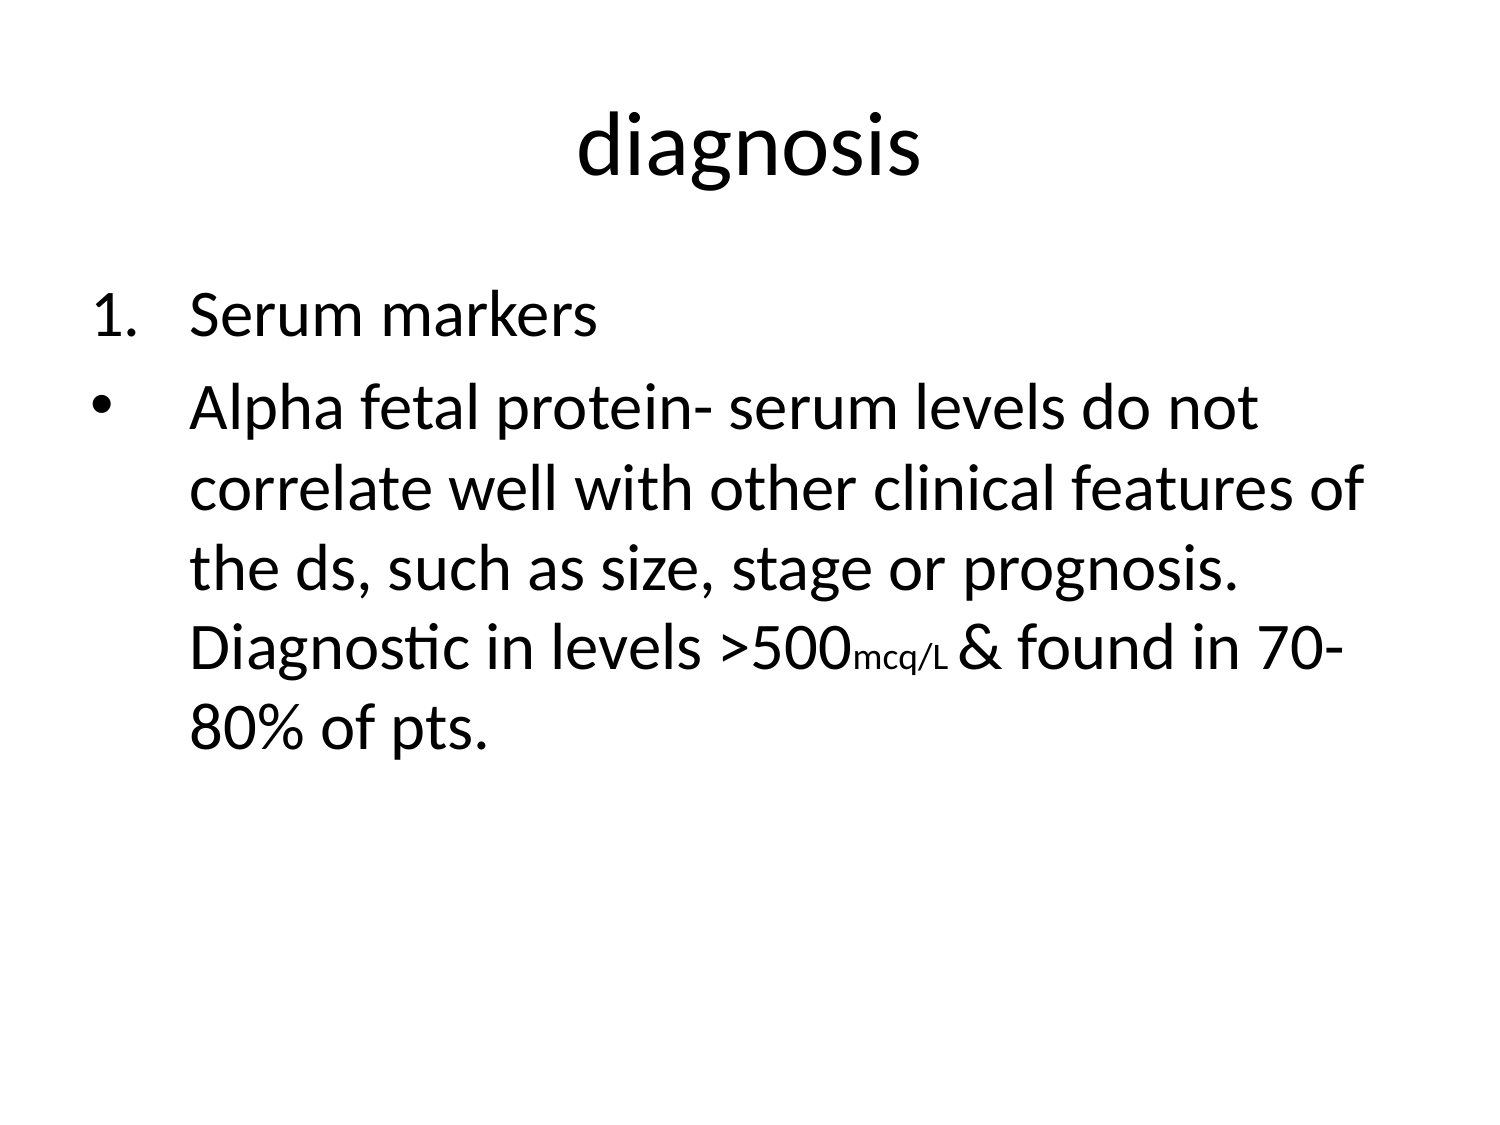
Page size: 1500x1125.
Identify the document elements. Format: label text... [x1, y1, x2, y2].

title diagnosis [75, 45, 1425, 233]
list Serum markers Alpha fetal protein- serum levels do not correlate well with other clinical features of the ds, such as size, stage or prognosis. Diagnostic in levels >500mcq/L & found in 70-80% of pts. [75, 262, 1425, 1005]
